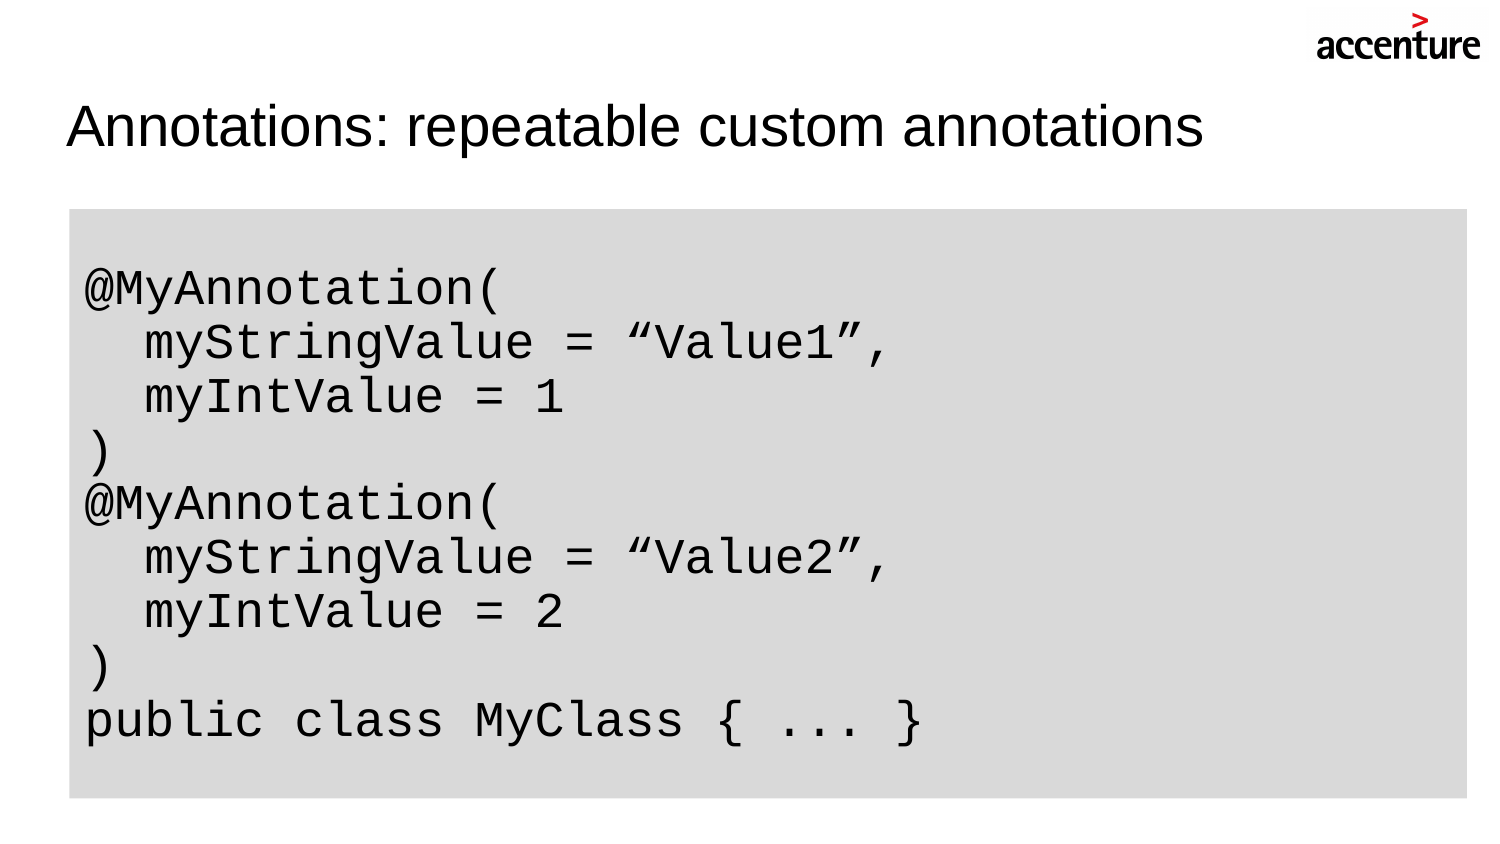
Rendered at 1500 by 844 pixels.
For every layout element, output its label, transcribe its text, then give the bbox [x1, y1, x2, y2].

text_box @MyAnnotation( myStringValue = “Value1”, myIntValue = 1 ) @MyAnnotation( myStringValue = “Value2”, myIntValue = 2 ) public class MyClass { ... } [69, 209, 1467, 799]
title Annotations: repeatable custom annotations [51, 72, 1449, 167]
picture [1306, 7, 1489, 62]
